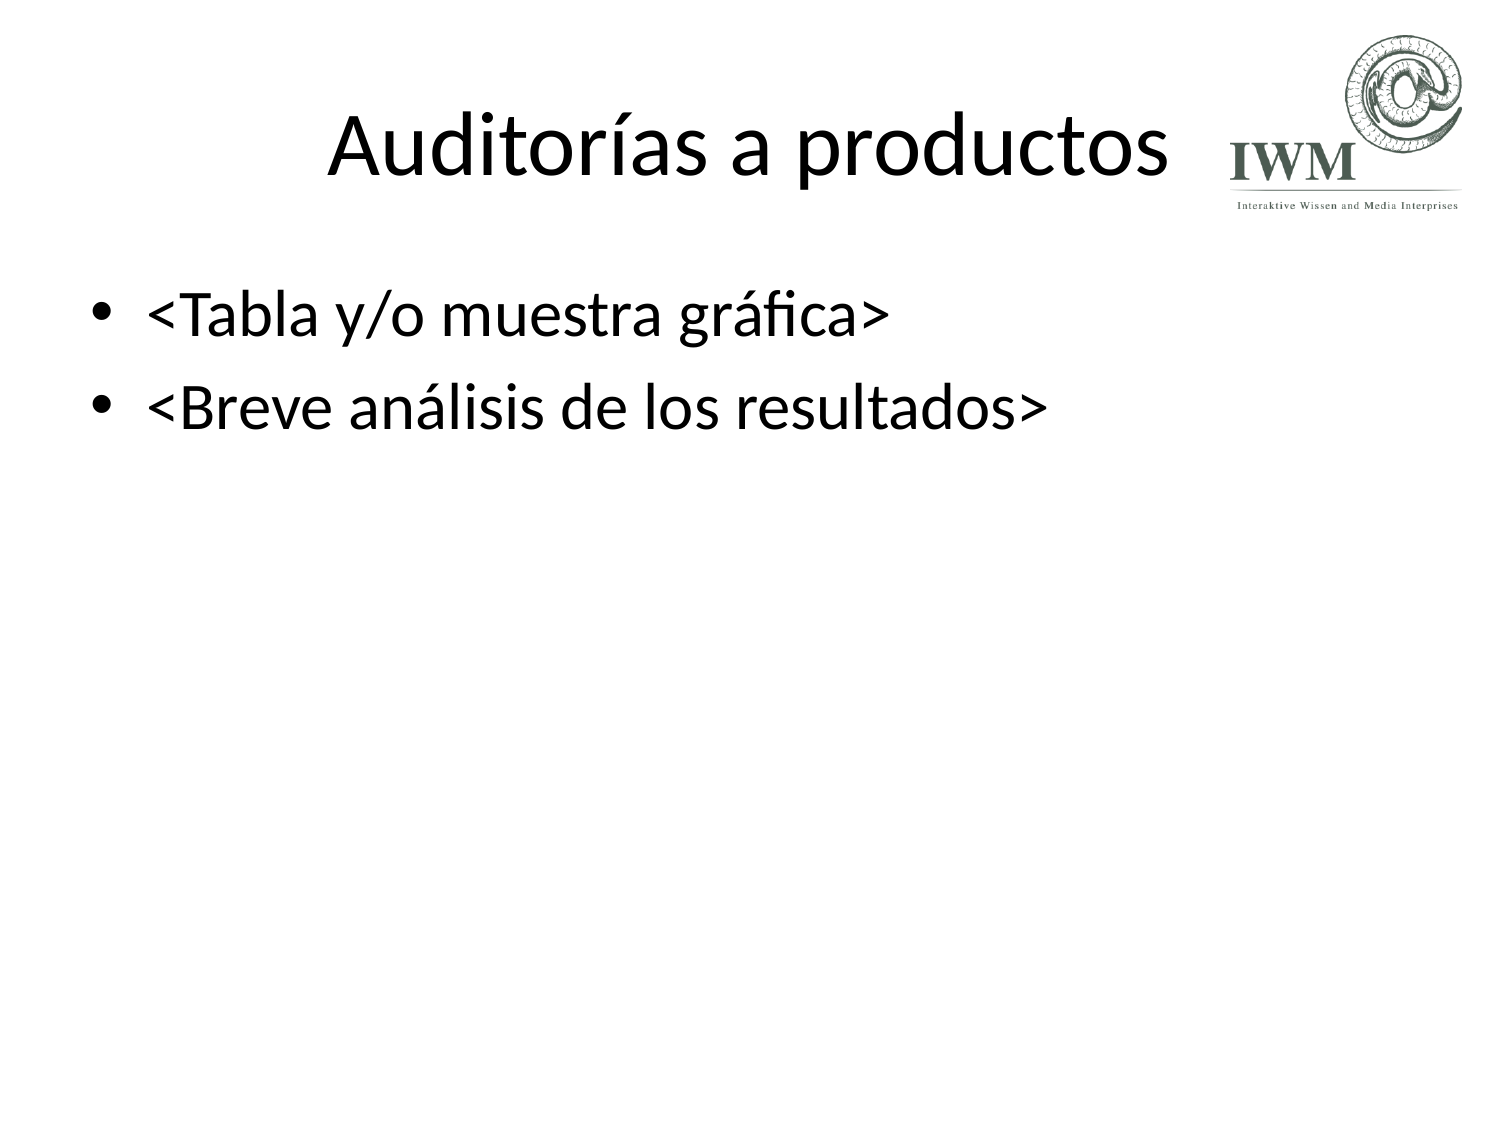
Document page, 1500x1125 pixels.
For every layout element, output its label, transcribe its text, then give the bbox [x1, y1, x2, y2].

picture [1230, 34, 1462, 212]
list <Tabla y/o muestra gráfica> <Breve análisis de los resultados> [75, 262, 1425, 1005]
title Auditorías a productos [75, 45, 1425, 233]
